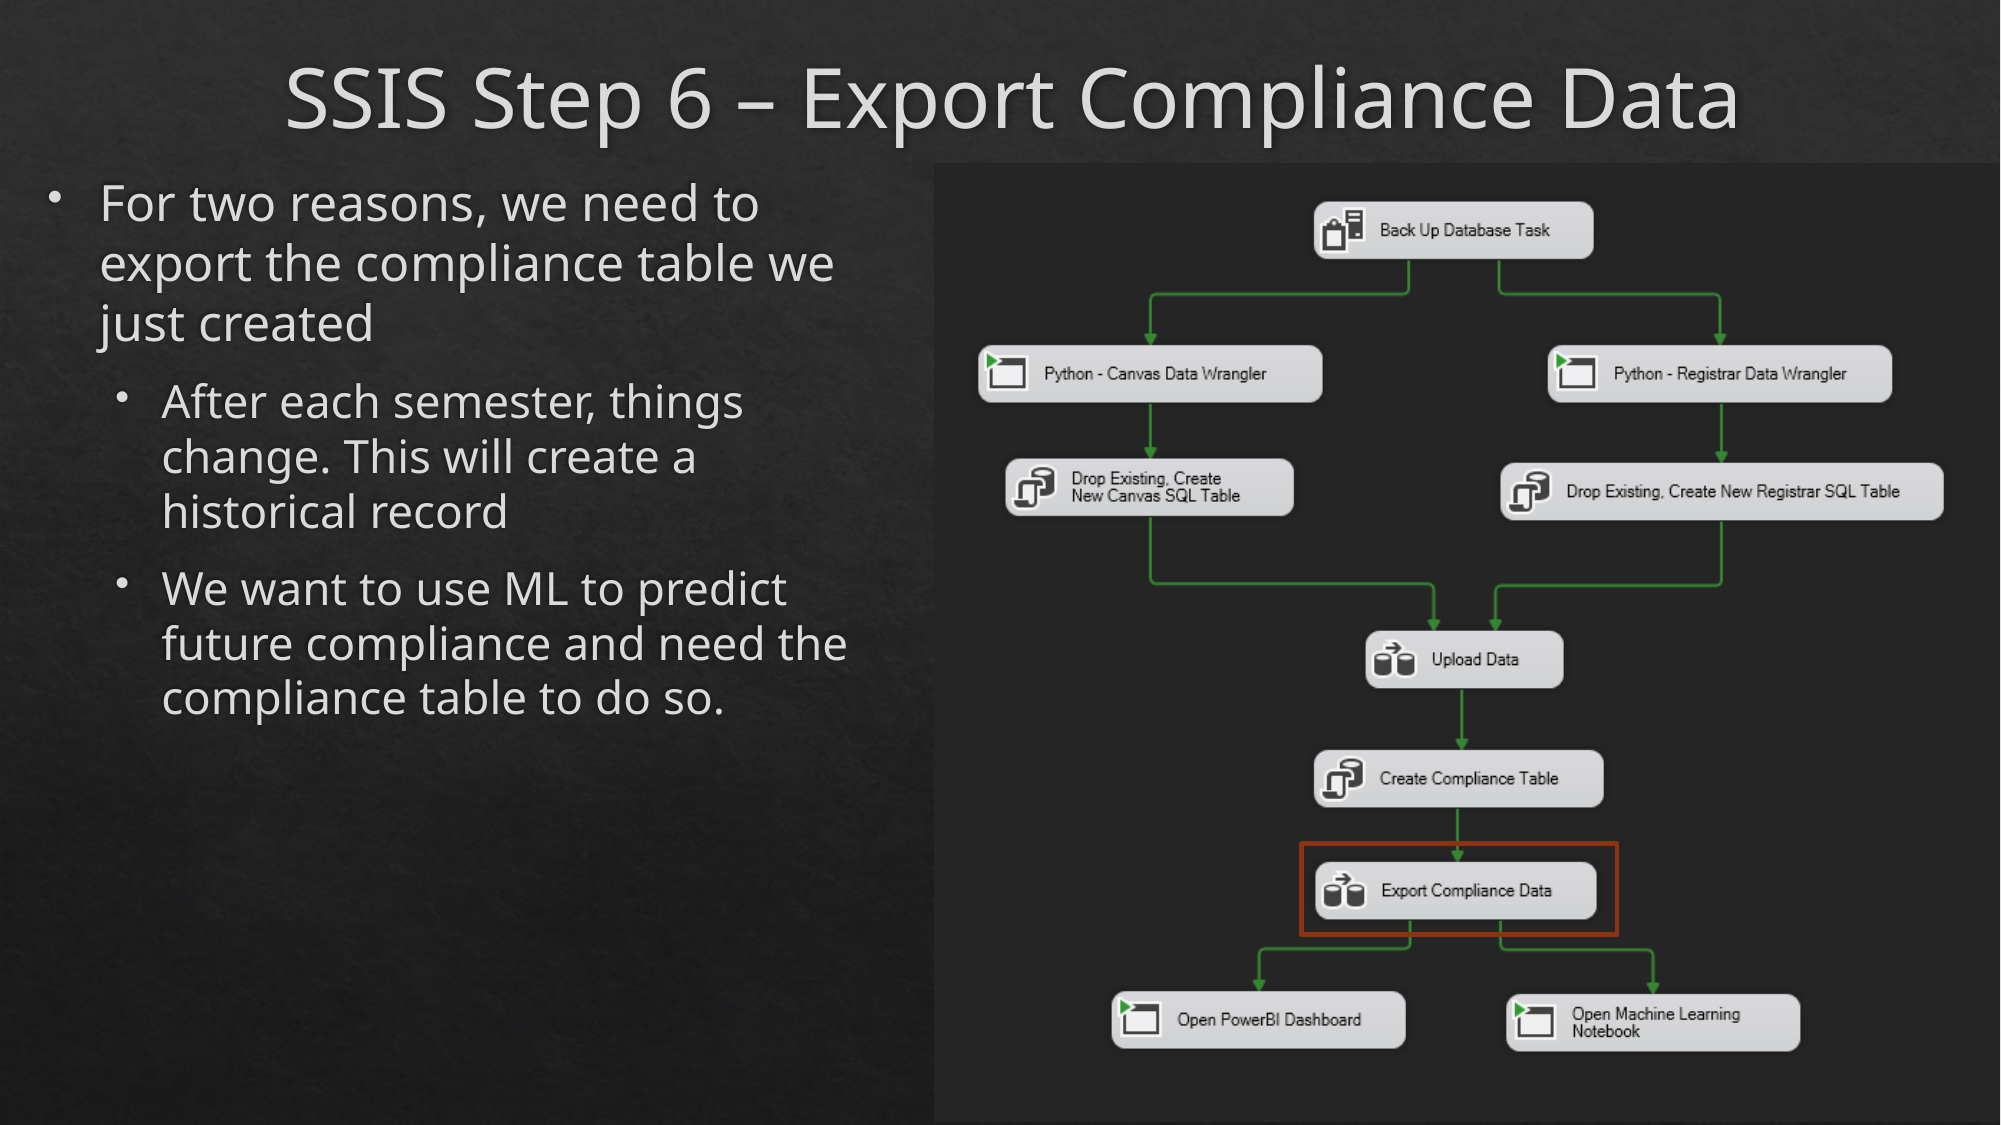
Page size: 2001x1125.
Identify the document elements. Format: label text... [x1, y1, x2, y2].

title SSIS Step 6 – Export Compliance Data [28, 15, 2000, 175]
picture [934, 163, 2000, 1123]
list For two reasons, we need to export the compliance table we just created After each semester, things change. This will create a historical record We want to use ML to predict future compliance and need the compliance table to do so. [28, 163, 905, 1110]
